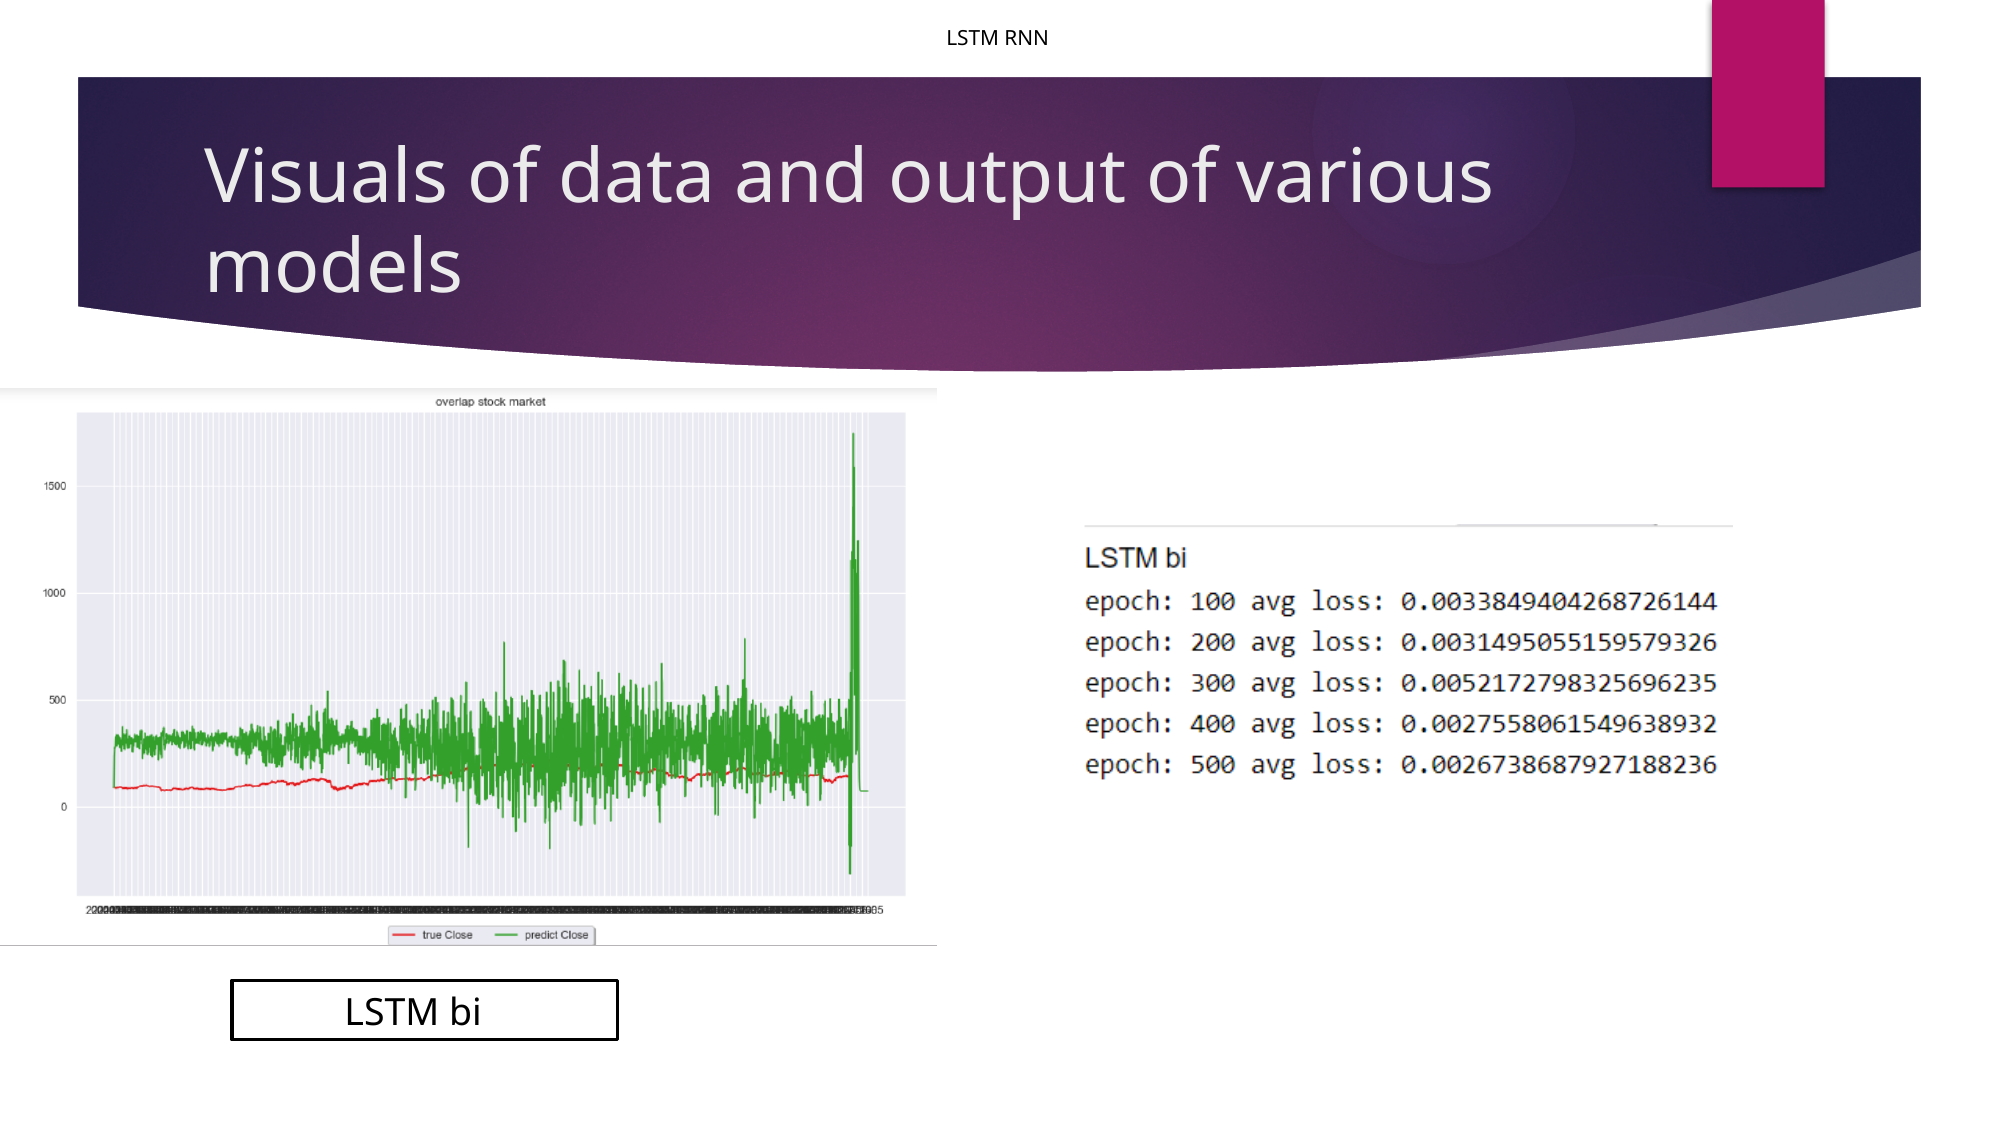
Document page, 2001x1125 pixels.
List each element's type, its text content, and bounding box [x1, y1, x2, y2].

text_box LSTM bi [230, 979, 619, 1041]
text_box LSTM RNN [931, 24, 1069, 50]
title Visuals of data and output of various models [189, 159, 1627, 276]
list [0, 387, 937, 948]
picture [1063, 524, 1733, 811]
